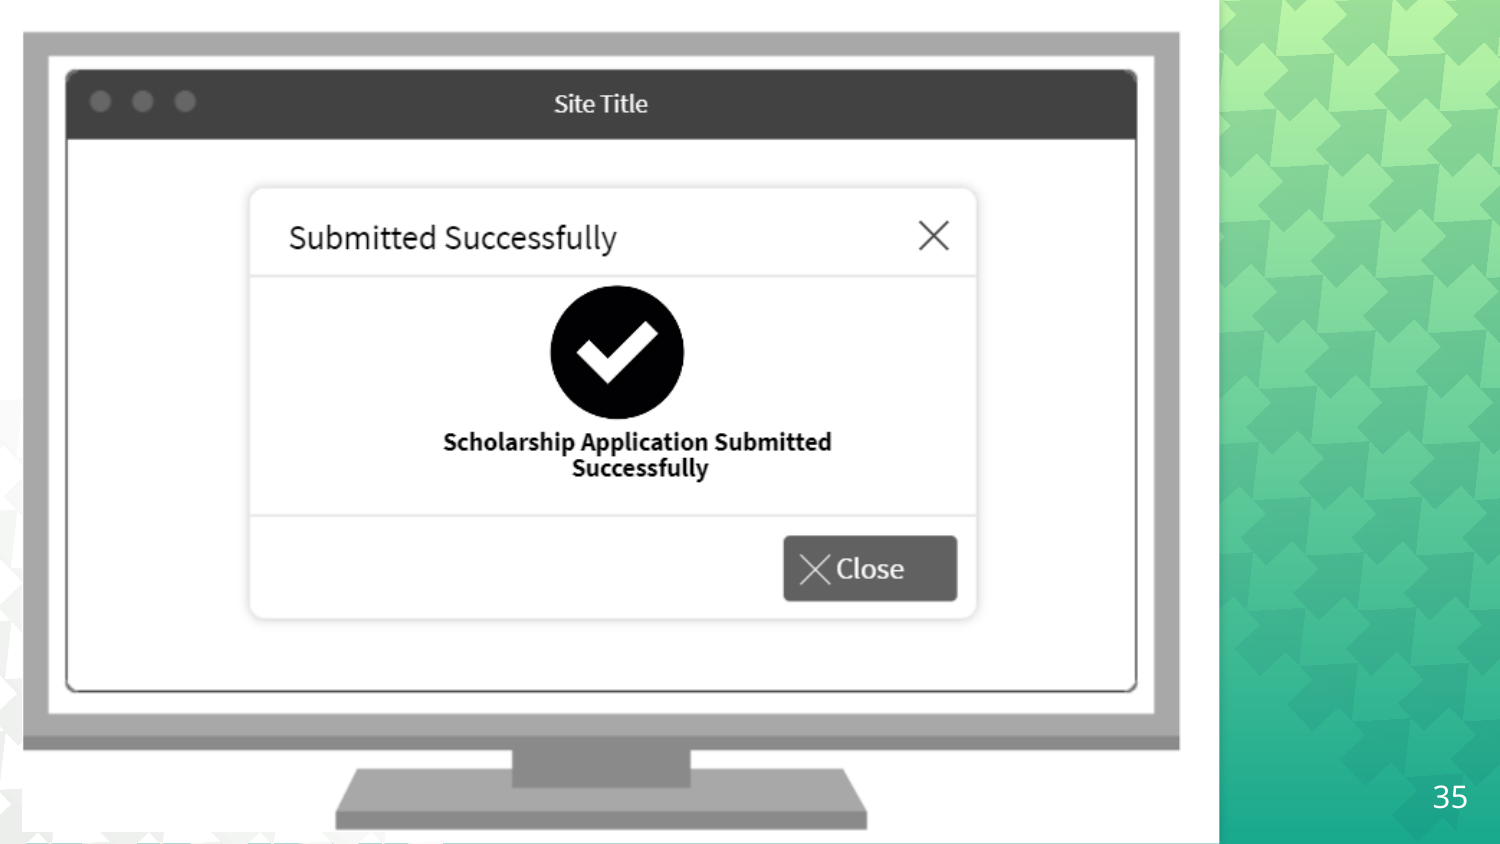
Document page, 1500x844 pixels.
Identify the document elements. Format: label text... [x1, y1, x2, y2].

slide_number 35 [1378, 766, 1469, 832]
picture [22, 25, 1181, 832]
